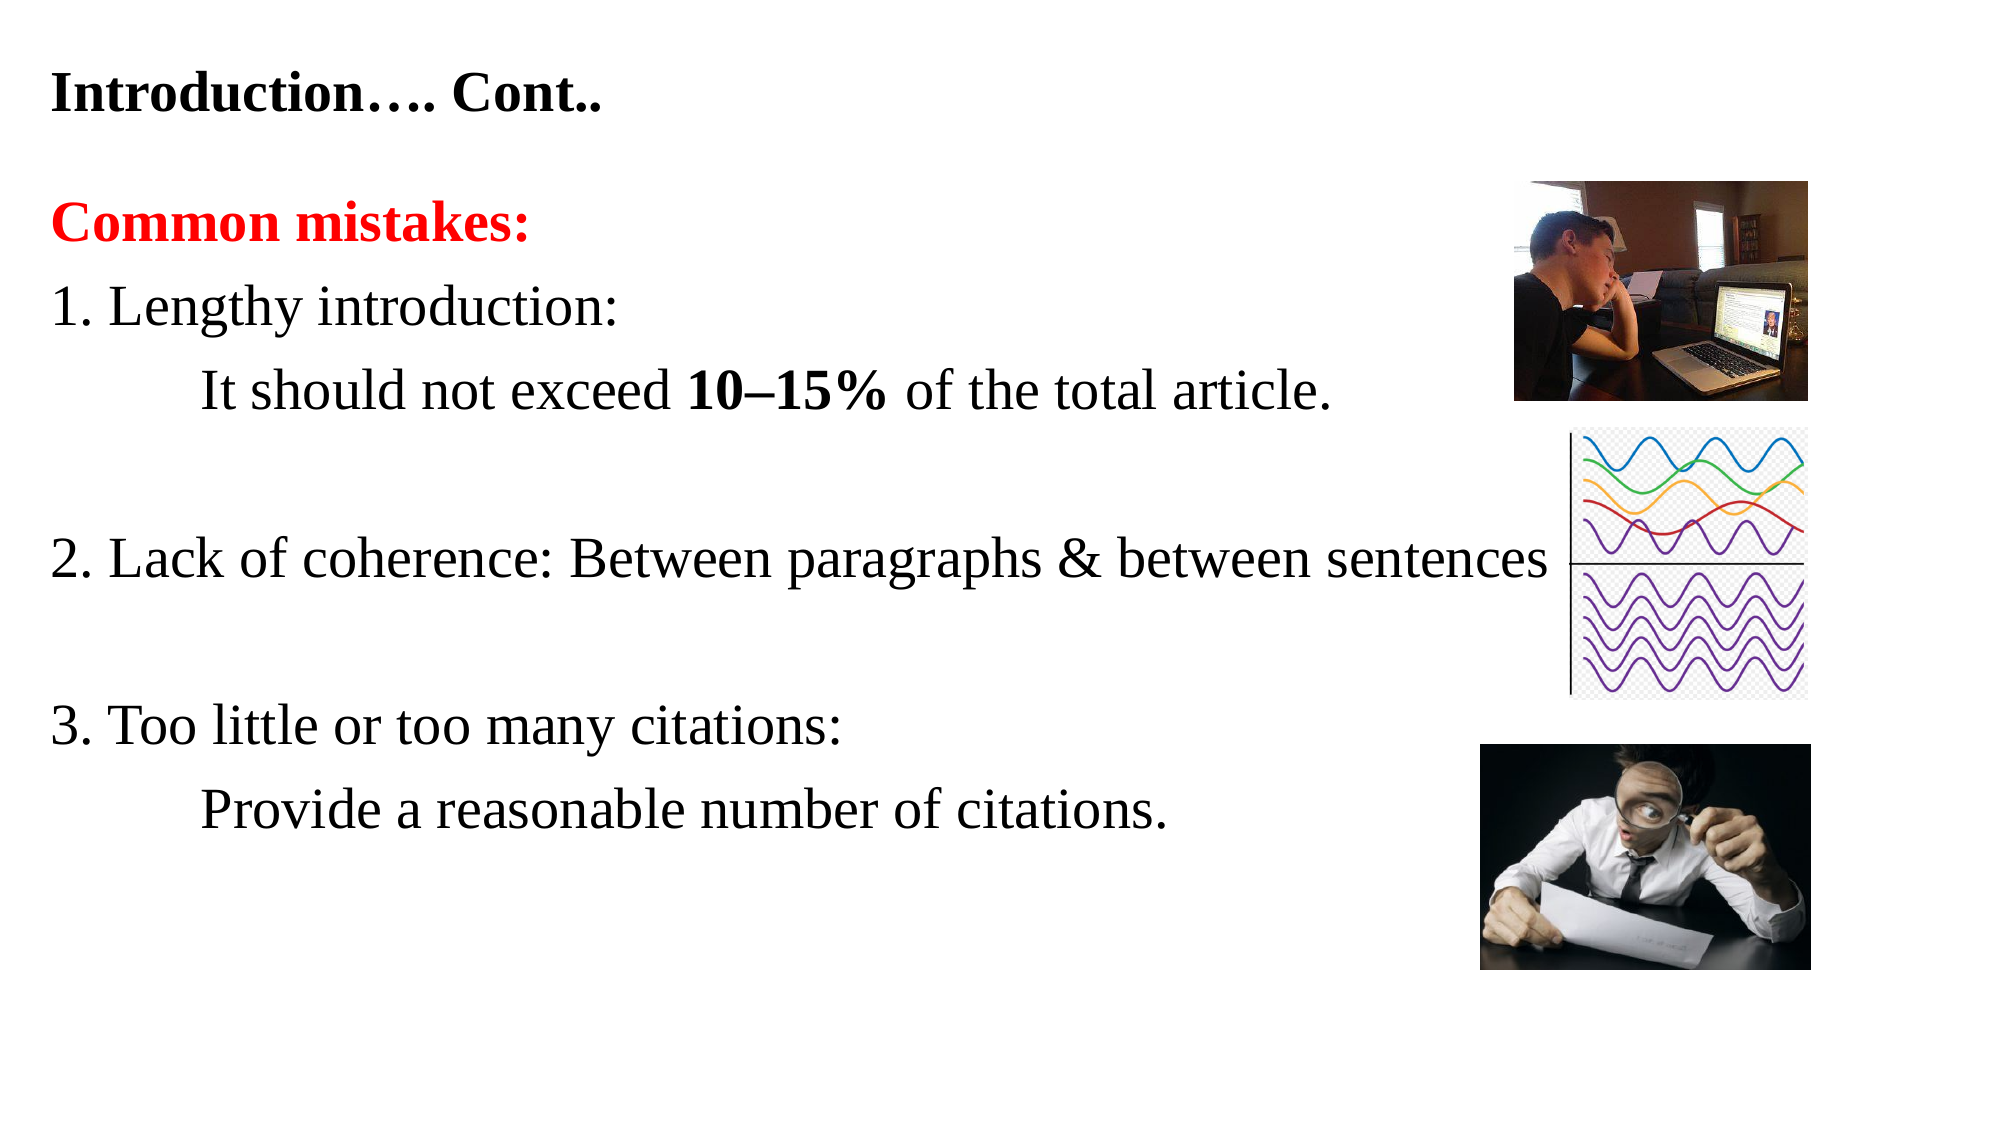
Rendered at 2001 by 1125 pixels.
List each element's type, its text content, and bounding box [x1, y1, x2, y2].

picture [1569, 427, 1808, 701]
picture [1479, 744, 1811, 970]
title Introduction…. Cont.. [35, 30, 647, 155]
list Common mistakes: 1. Lengthy introduction: It should not exceed 10–15% of the total article. 2. Lack of coherence: Between paragraphs & between sentences 3. Too little or too many citations: Provide a reasonable number of citations. [35, 184, 1863, 1014]
picture [1514, 181, 1808, 401]
